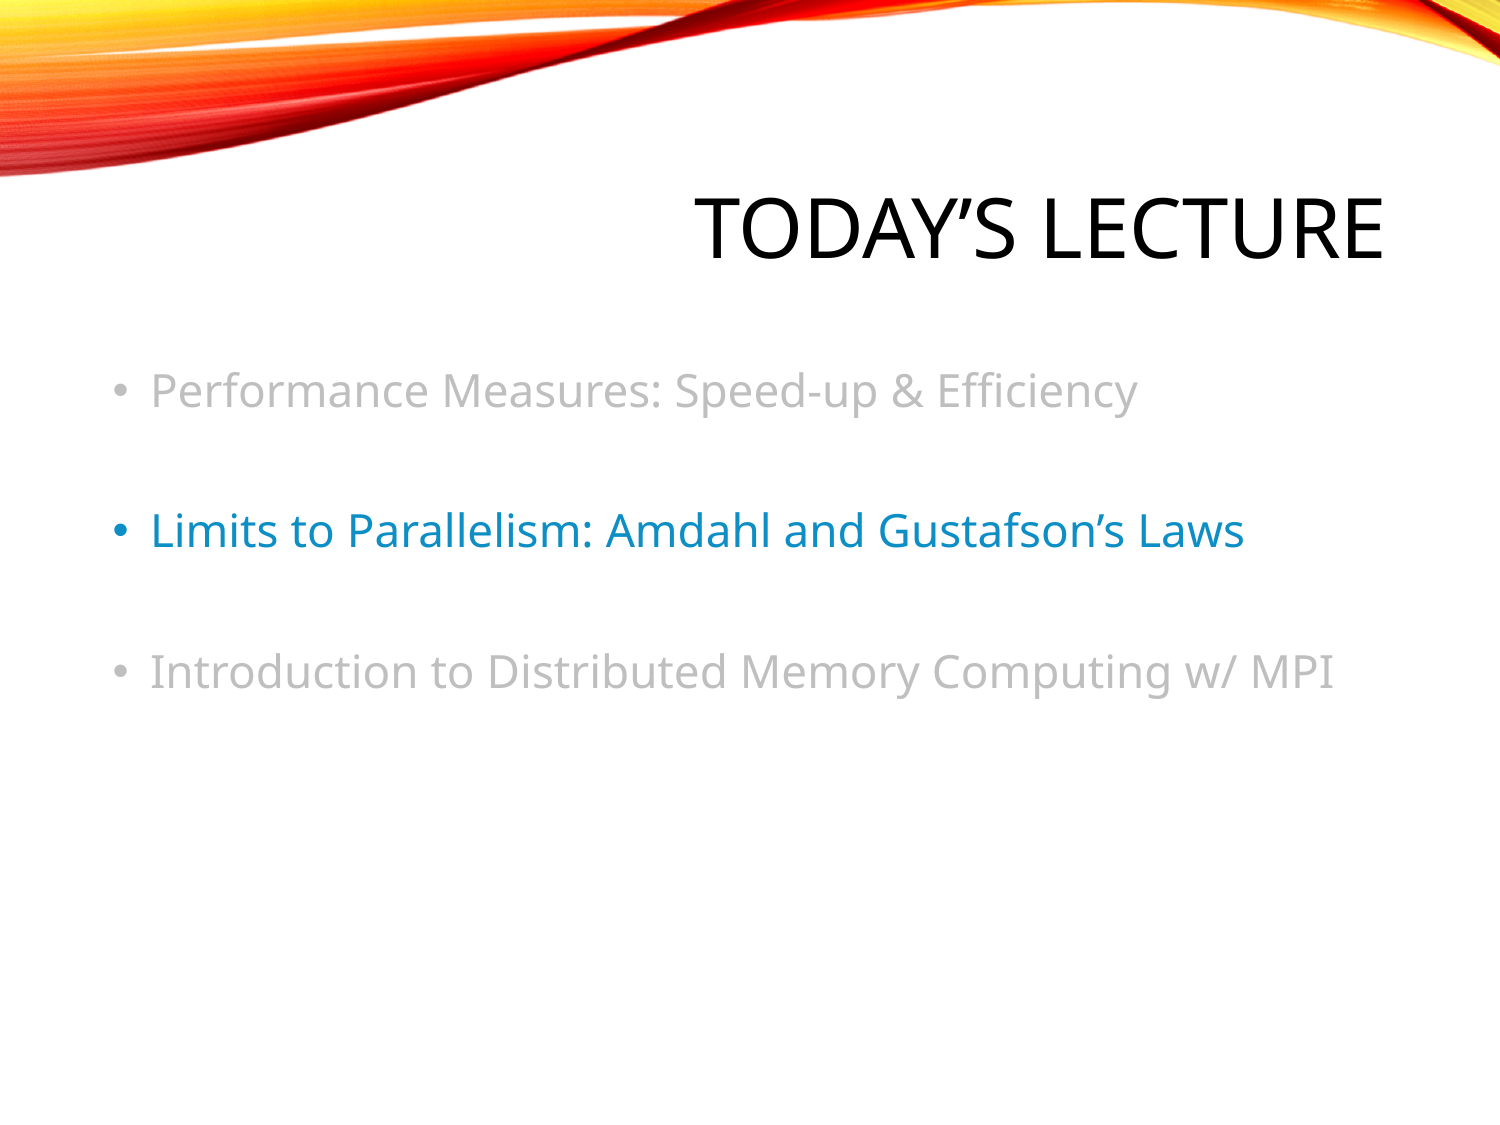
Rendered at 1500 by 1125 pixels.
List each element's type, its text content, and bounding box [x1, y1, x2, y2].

title Today’s lecture [356, 125, 1403, 338]
list Performance Measures: Speed-up & Efficiency Limits to Parallelism: Amdahl and Gustafson’s Laws Introduction to Distributed Memory Computing w/ MPI [97, 360, 1403, 1028]
picture [0, 0, 1500, 178]
